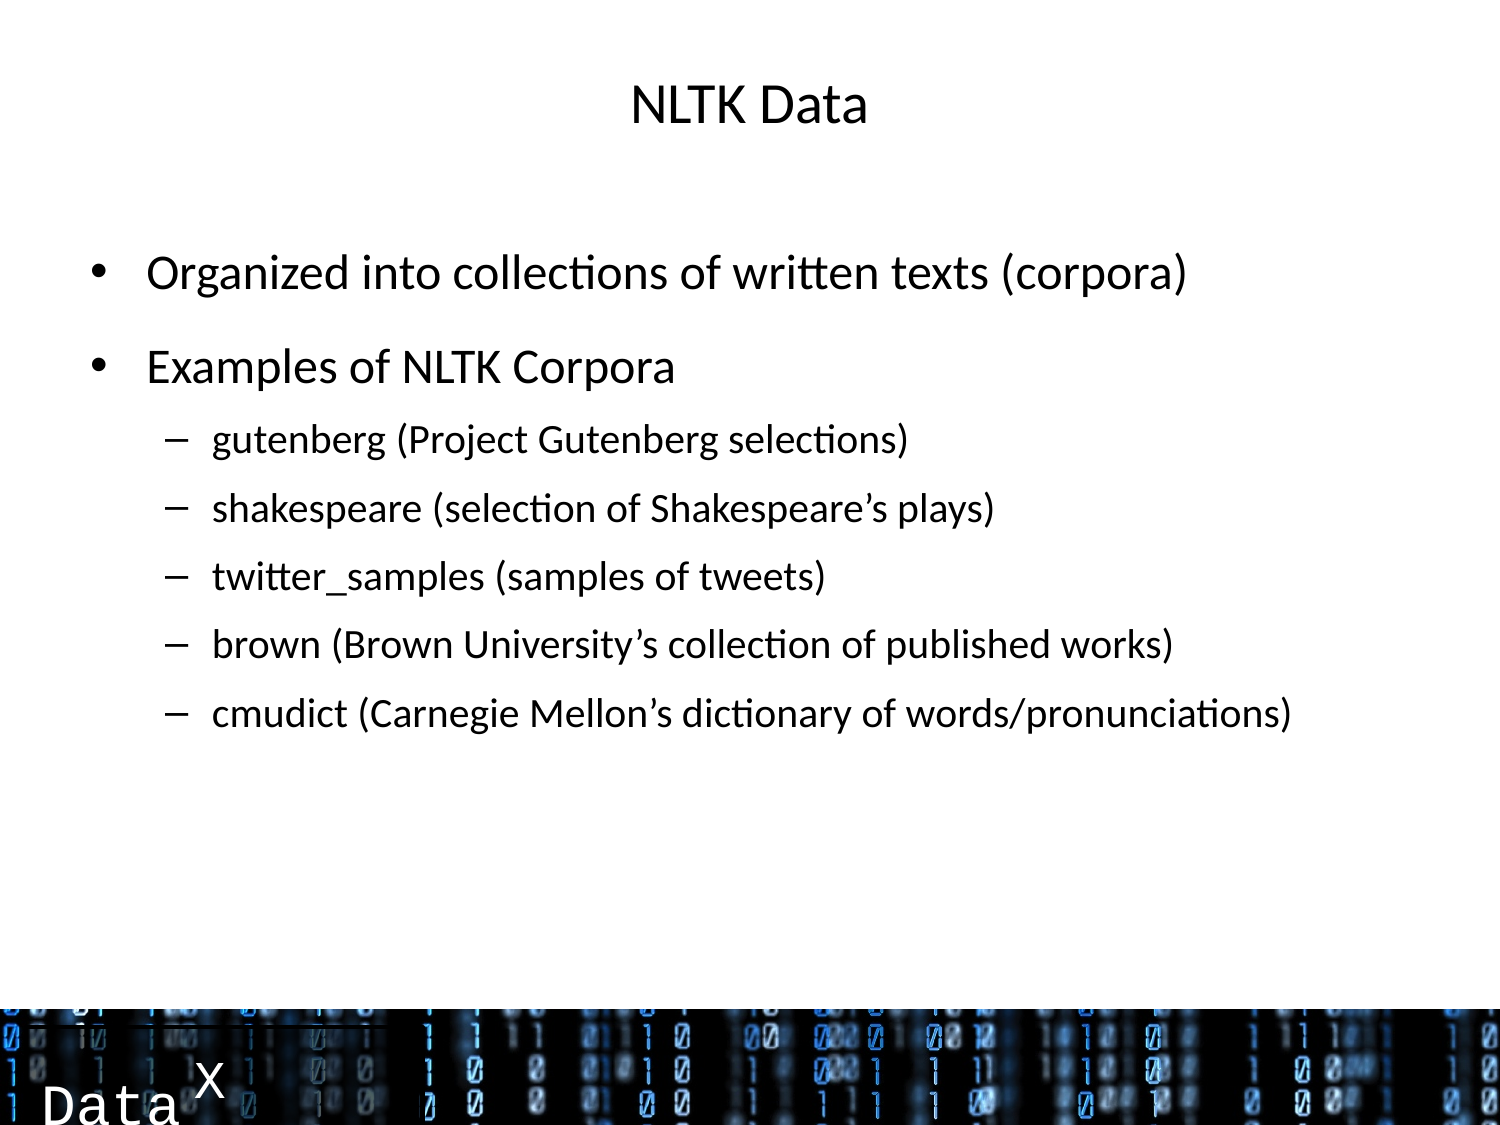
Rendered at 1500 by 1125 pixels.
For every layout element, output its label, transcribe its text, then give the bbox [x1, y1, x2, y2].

title NLTK Data [75, 45, 1425, 155]
picture [0, 1009, 1500, 1125]
list Organized into collections of written texts (corpora) Examples of NLTK Corpora gutenberg (Project Gutenberg selections) shakespeare (selection of Shakespeare’s plays) twitter_samples (samples of tweets) brown (Brown University’s collection of published works) cmudict (Carnegie Mellon’s dictionary of words/pronunciations) [75, 208, 1425, 1010]
picture [163, 1120, 171, 1125]
picture [84, 1110, 98, 1122]
picture [50, 1091, 67, 1121]
picture [154, 1110, 168, 1122]
picture [28, 1029, 420, 1125]
picture [93, 1120, 101, 1125]
